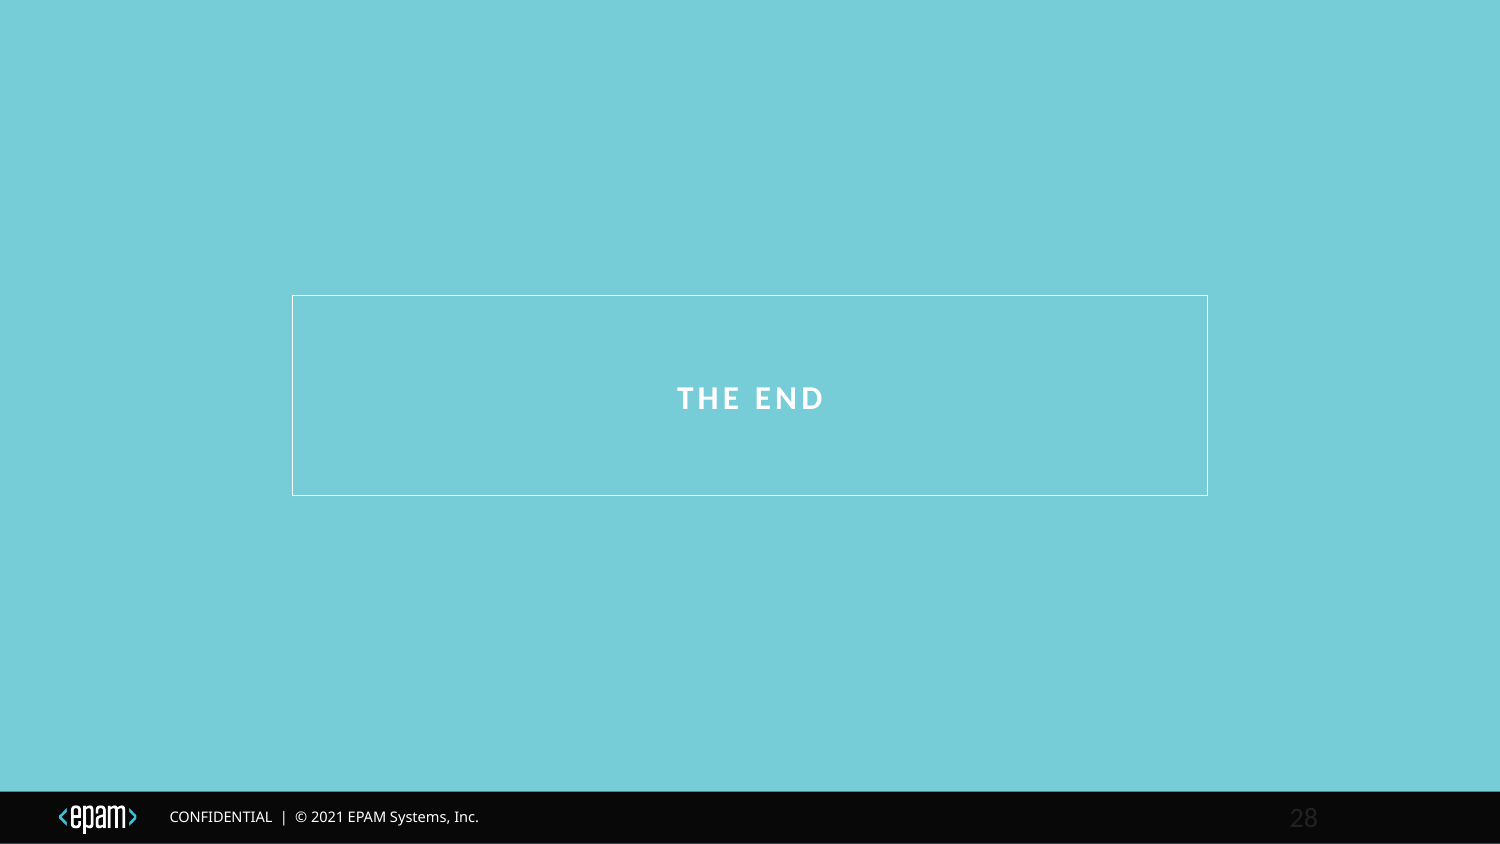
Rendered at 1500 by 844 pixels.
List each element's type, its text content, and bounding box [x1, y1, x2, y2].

title The End [292, 295, 1208, 496]
slide_number 28 [1274, 791, 1500, 844]
